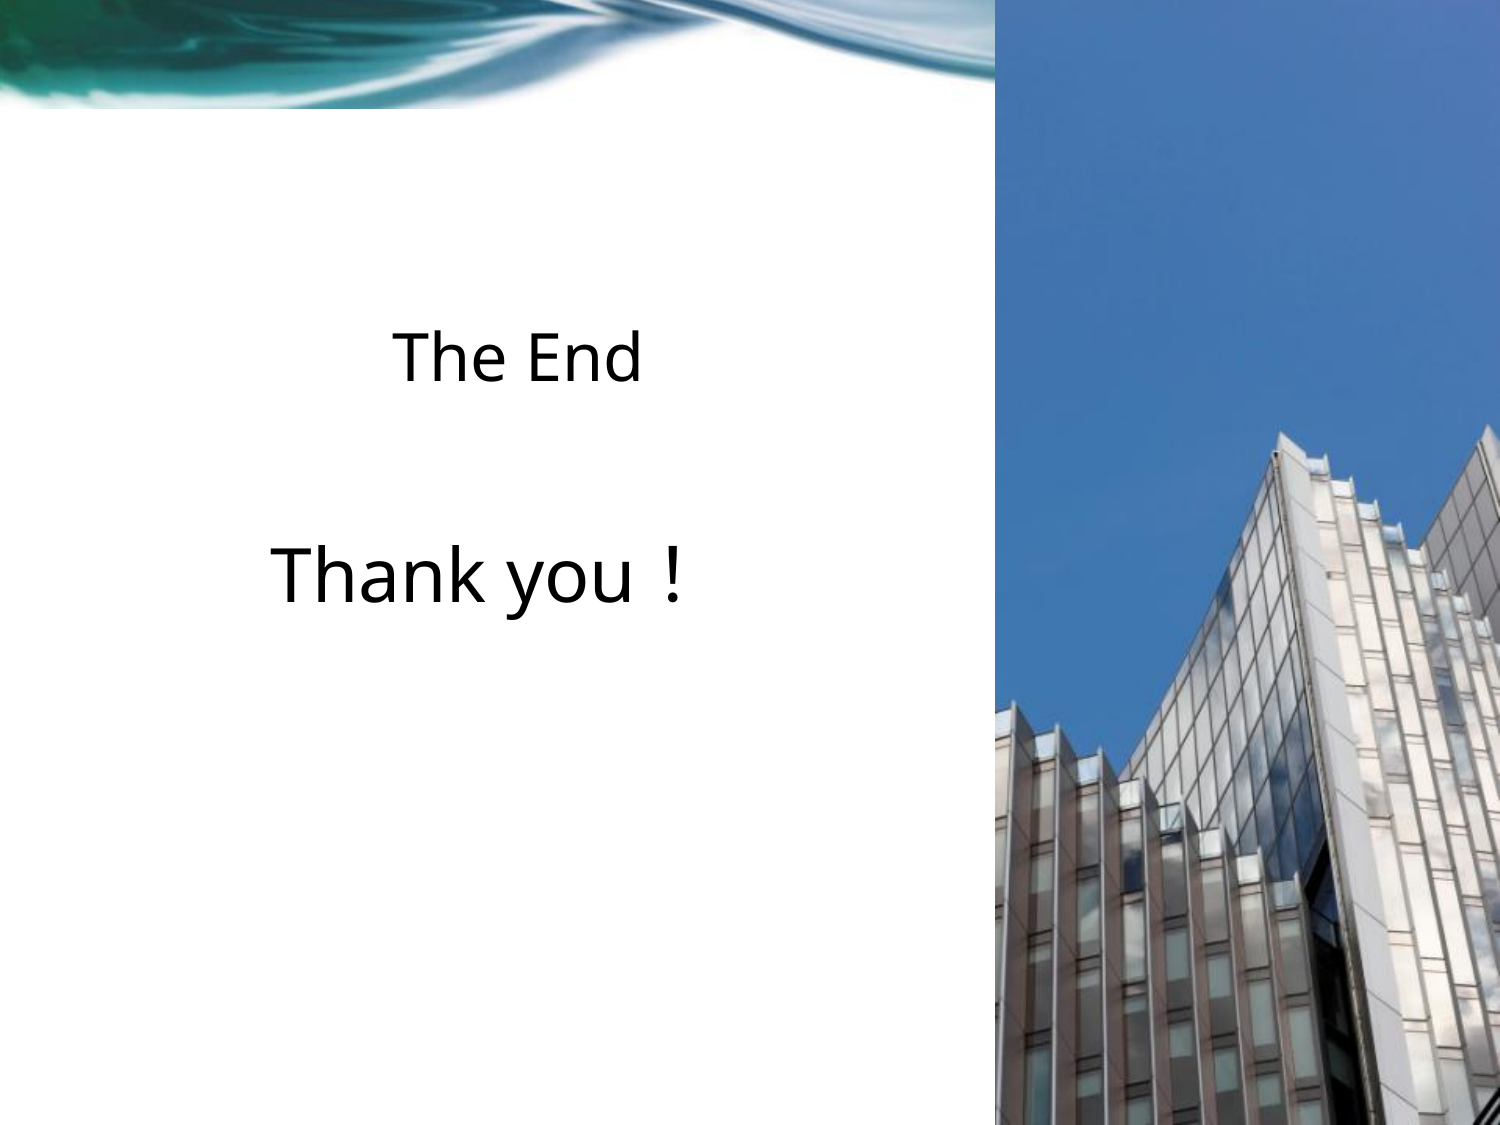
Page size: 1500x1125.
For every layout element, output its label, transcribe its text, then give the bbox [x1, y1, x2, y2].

title The End [75, 237, 963, 413]
picture [0, 0, 1500, 1125]
list Thank you！ [75, 474, 925, 775]
